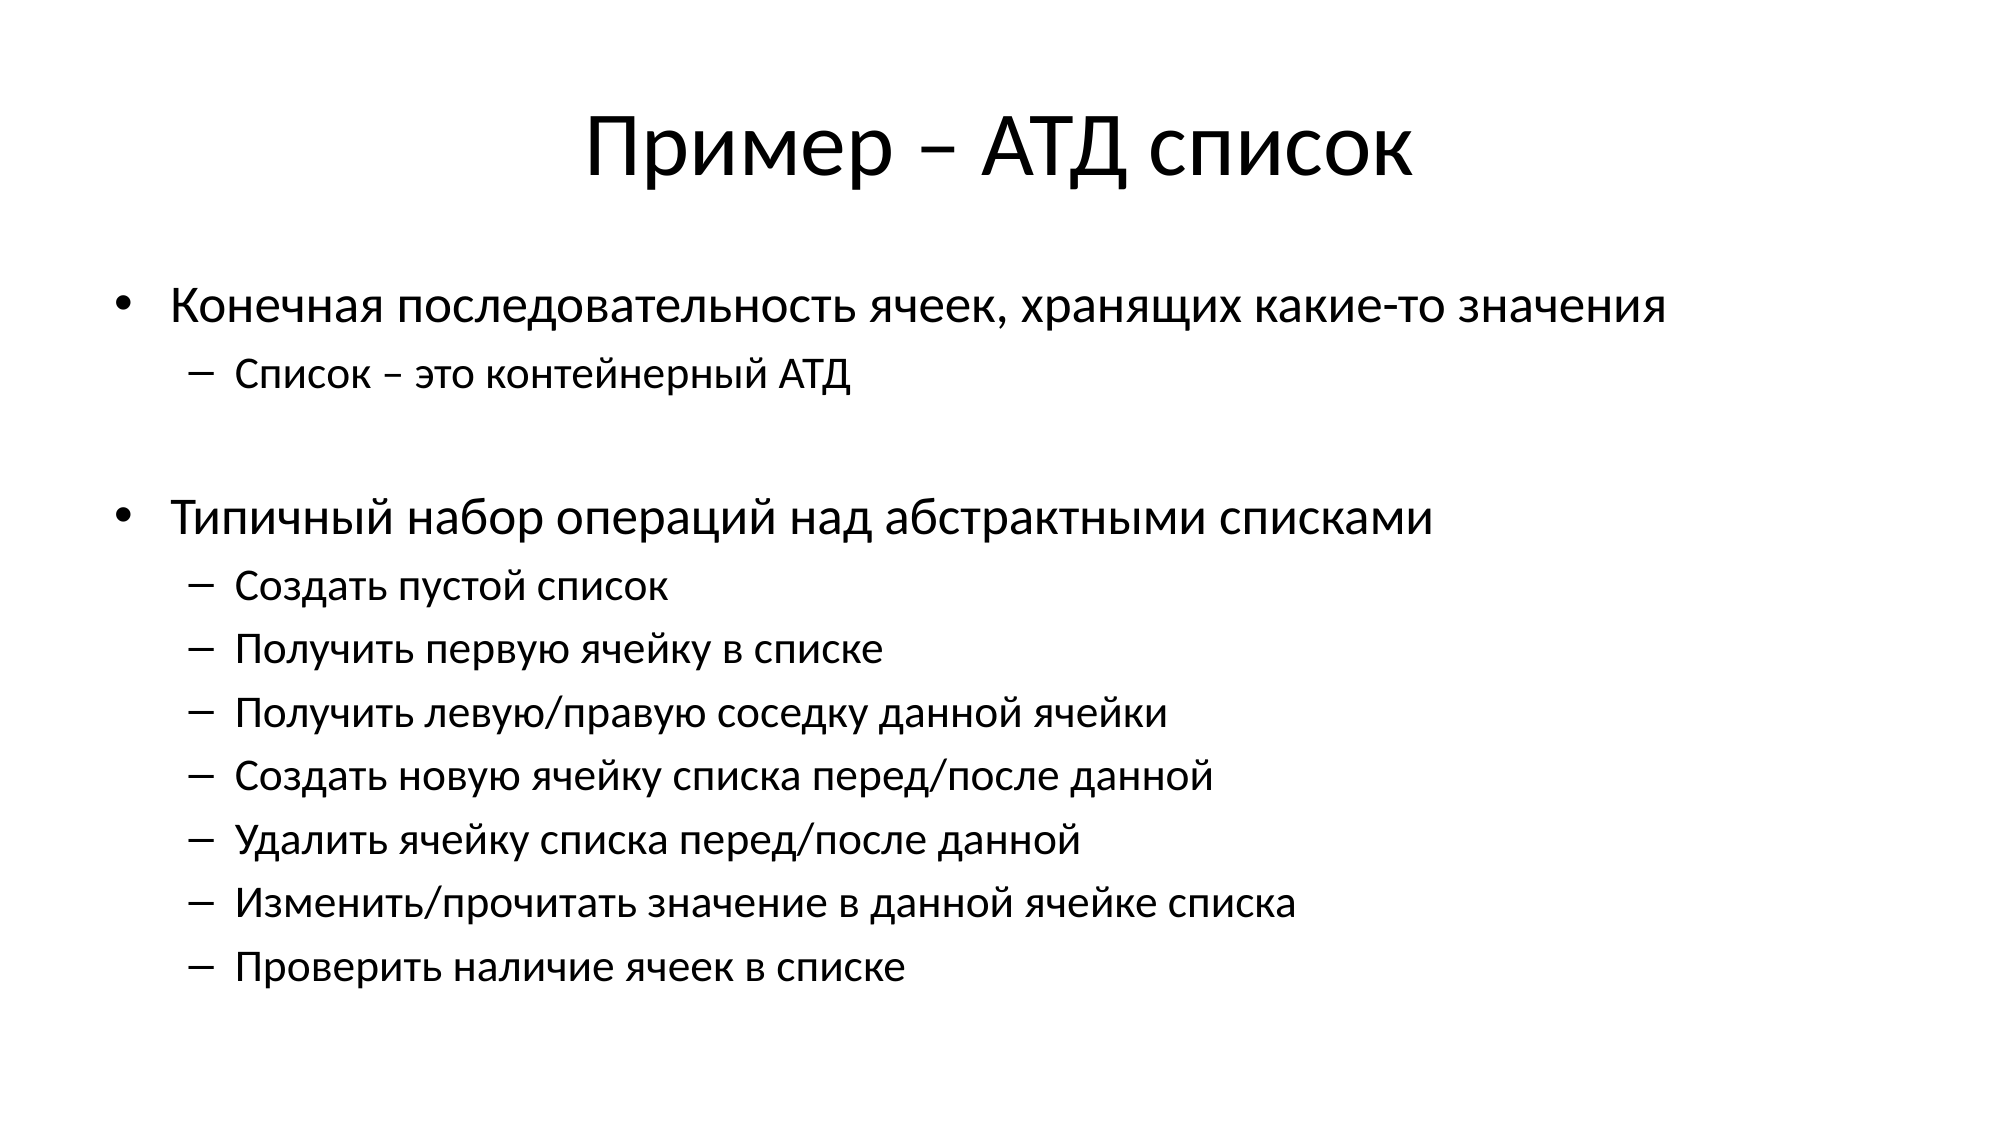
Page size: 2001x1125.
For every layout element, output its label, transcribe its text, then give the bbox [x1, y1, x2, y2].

title Пример – АТД список [99, 45, 1900, 233]
list Конечная последовательность ячеек, хранящих какие-то значения Список – это контейнерный АТД Типичный набор операций над абстрактными списками Создать пустой список Получить первую ячейку в списке Получить левую/правую соседку данной ячейки Создать новую ячейку списка перед/после данной Удалить ячейку списка перед/после данной Изменить/прочитать значение в данной ячейке списка Проверить наличие ячеек в списке [99, 262, 1900, 1005]
